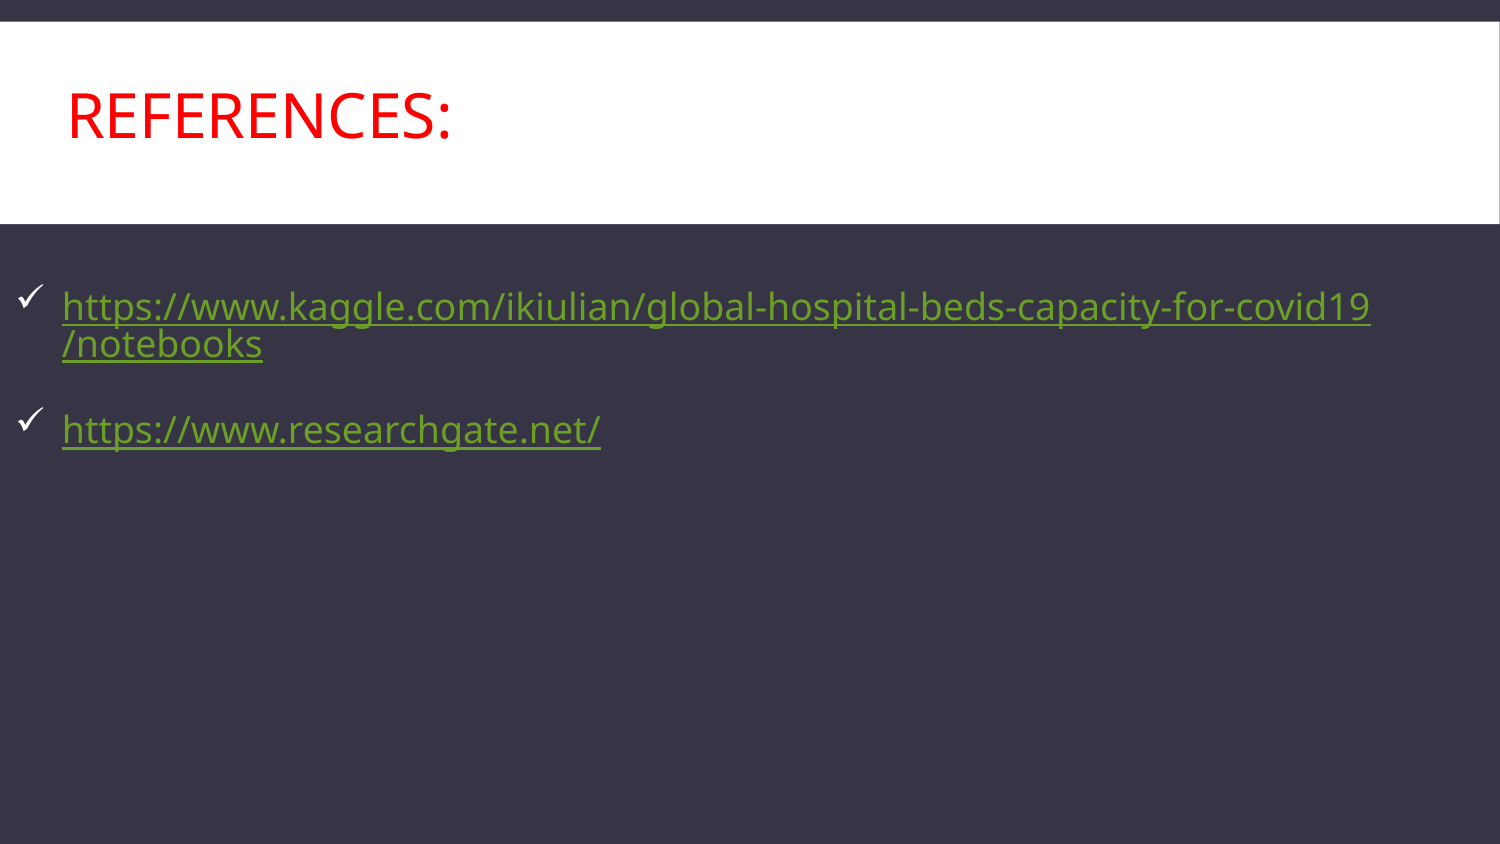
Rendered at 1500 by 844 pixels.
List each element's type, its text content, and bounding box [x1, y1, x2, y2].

title REFERENCES: [51, 72, 1449, 174]
list https://www.kaggle.com/ikiulian/global-hospital-beds-capacity-for-covid19/notebooks https://www.researchgate.net/ [0, 268, 1398, 575]
